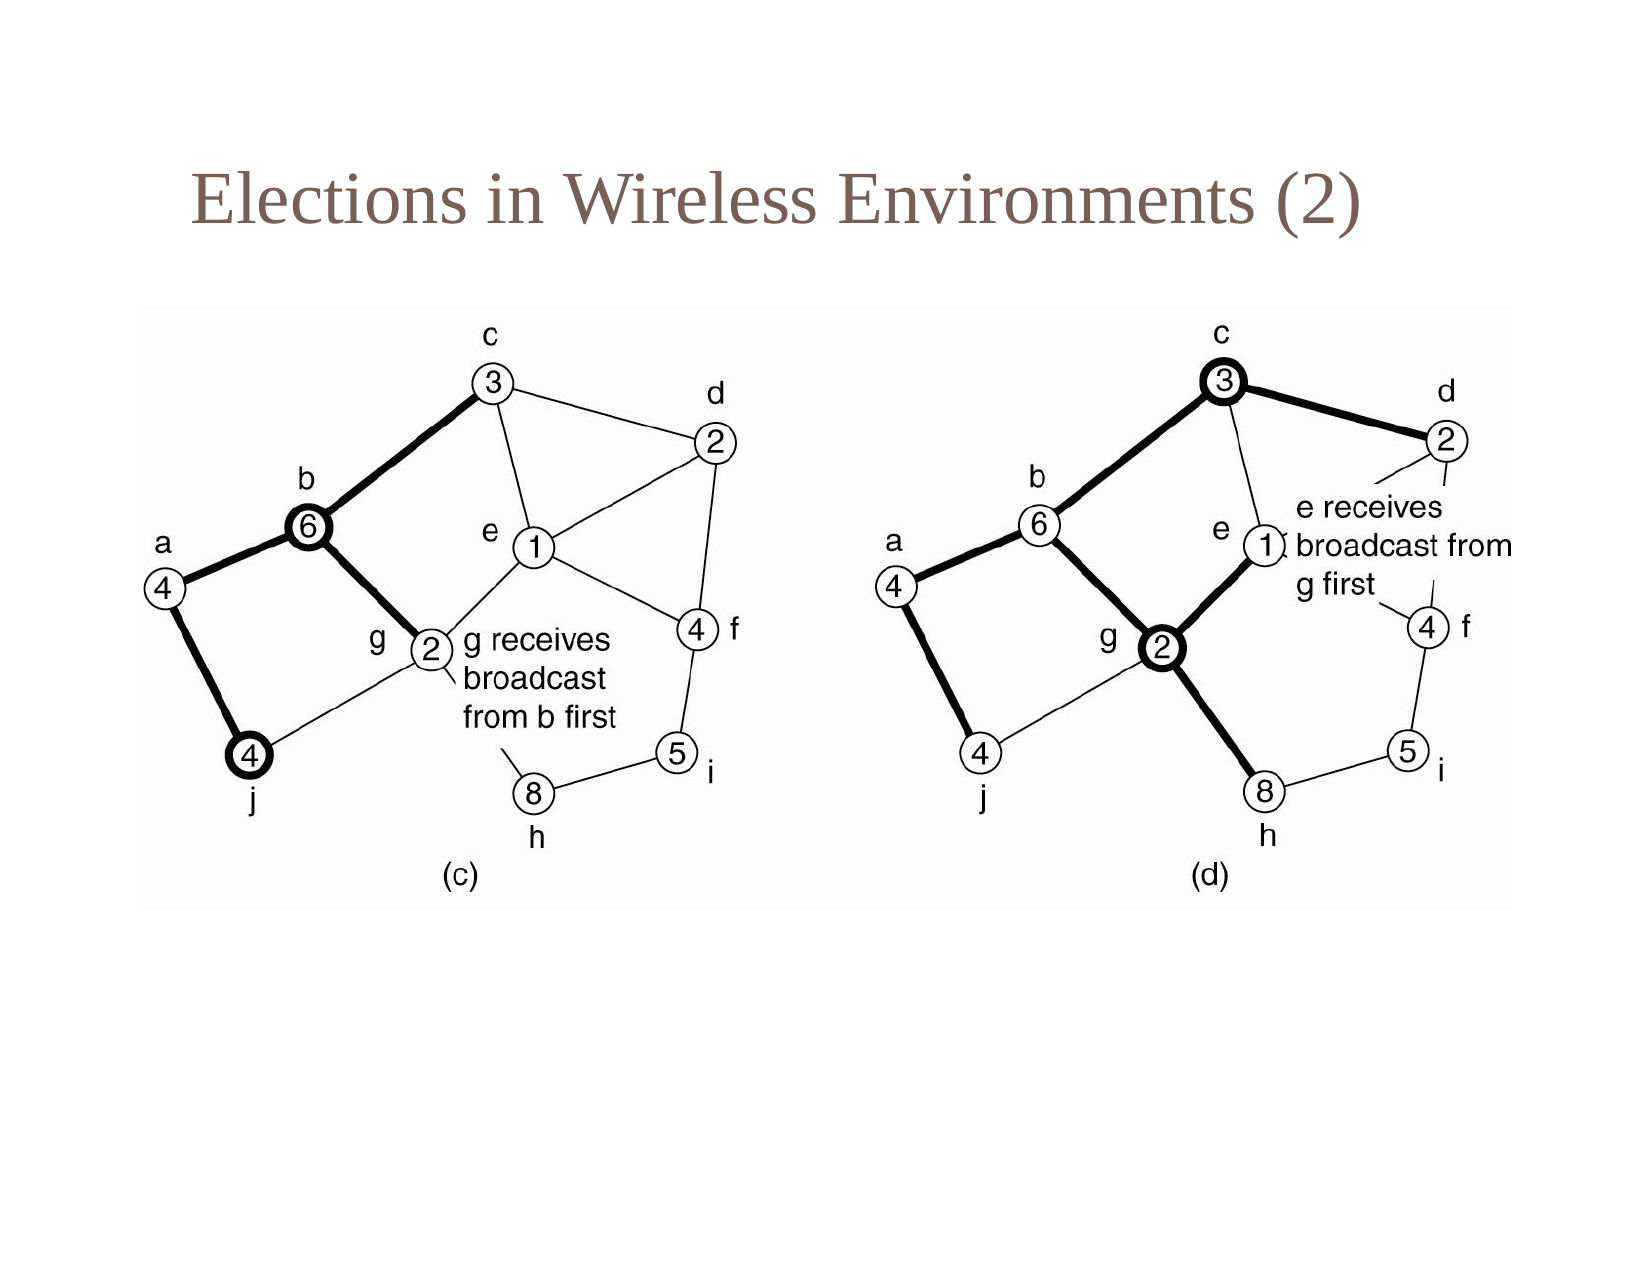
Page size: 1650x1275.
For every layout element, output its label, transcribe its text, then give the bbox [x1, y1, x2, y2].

title Elections in Wireless Environments (2) [188, 146, 1372, 306]
text_box [143, 306, 1512, 910]
